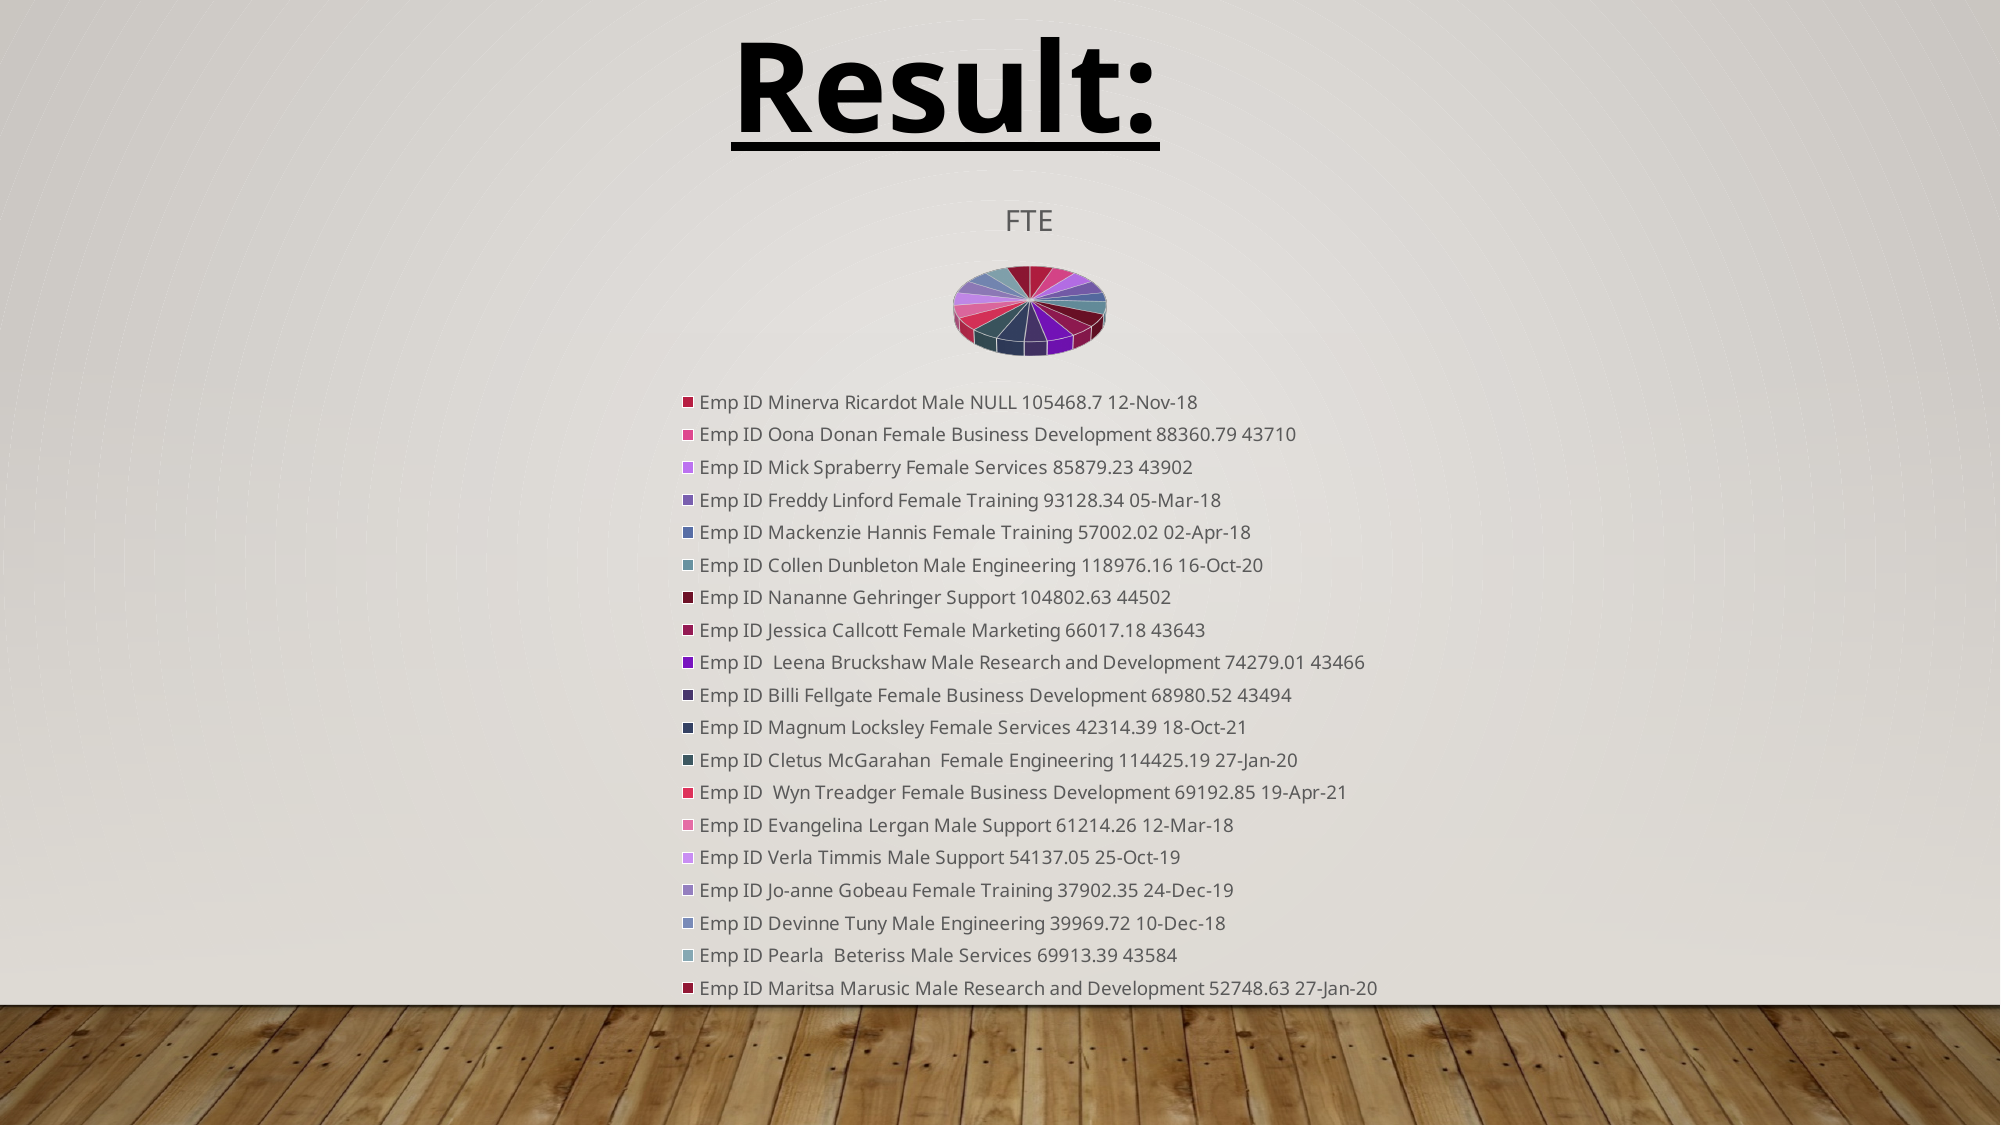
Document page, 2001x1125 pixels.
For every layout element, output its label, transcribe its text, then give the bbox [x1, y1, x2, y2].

picture [0, 1005, 2000, 1125]
chart [421, 166, 1638, 1008]
text_box Result: [716, 0, 1242, 165]
